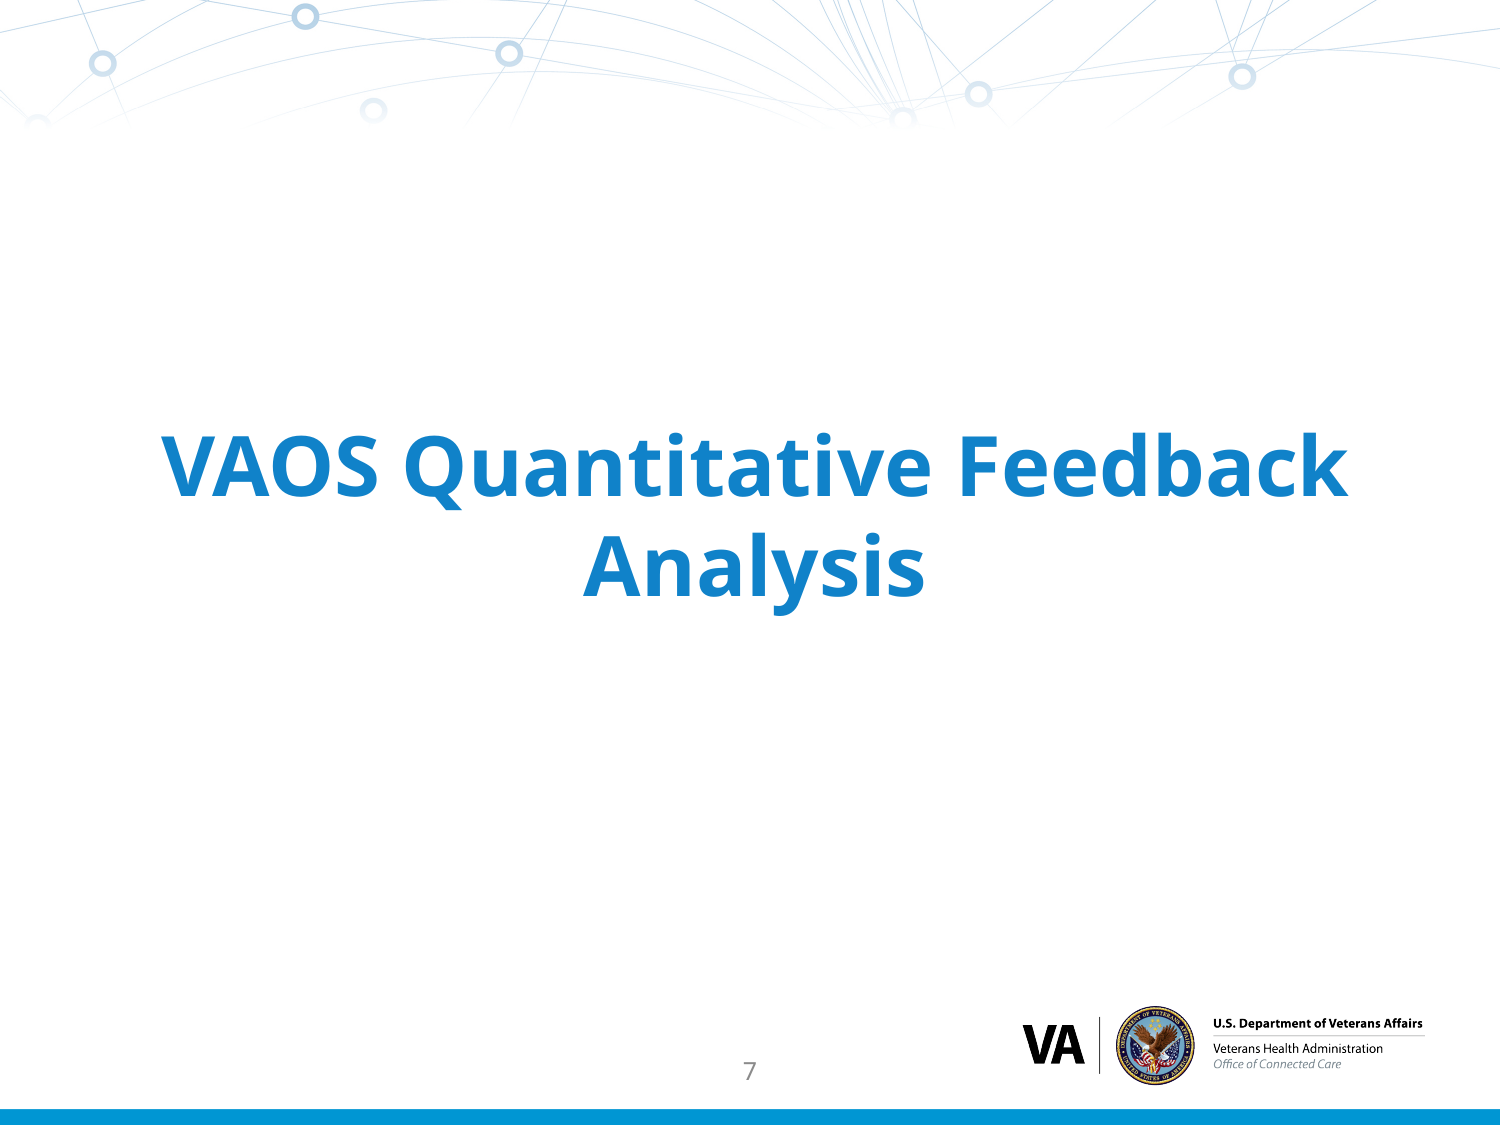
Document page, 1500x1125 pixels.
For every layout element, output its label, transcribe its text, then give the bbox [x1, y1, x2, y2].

slide_number 7 [575, 1042, 925, 1103]
title VAOS Quantitative Feedback Analysis [118, 405, 1394, 629]
picture [0, 0, 1500, 1109]
